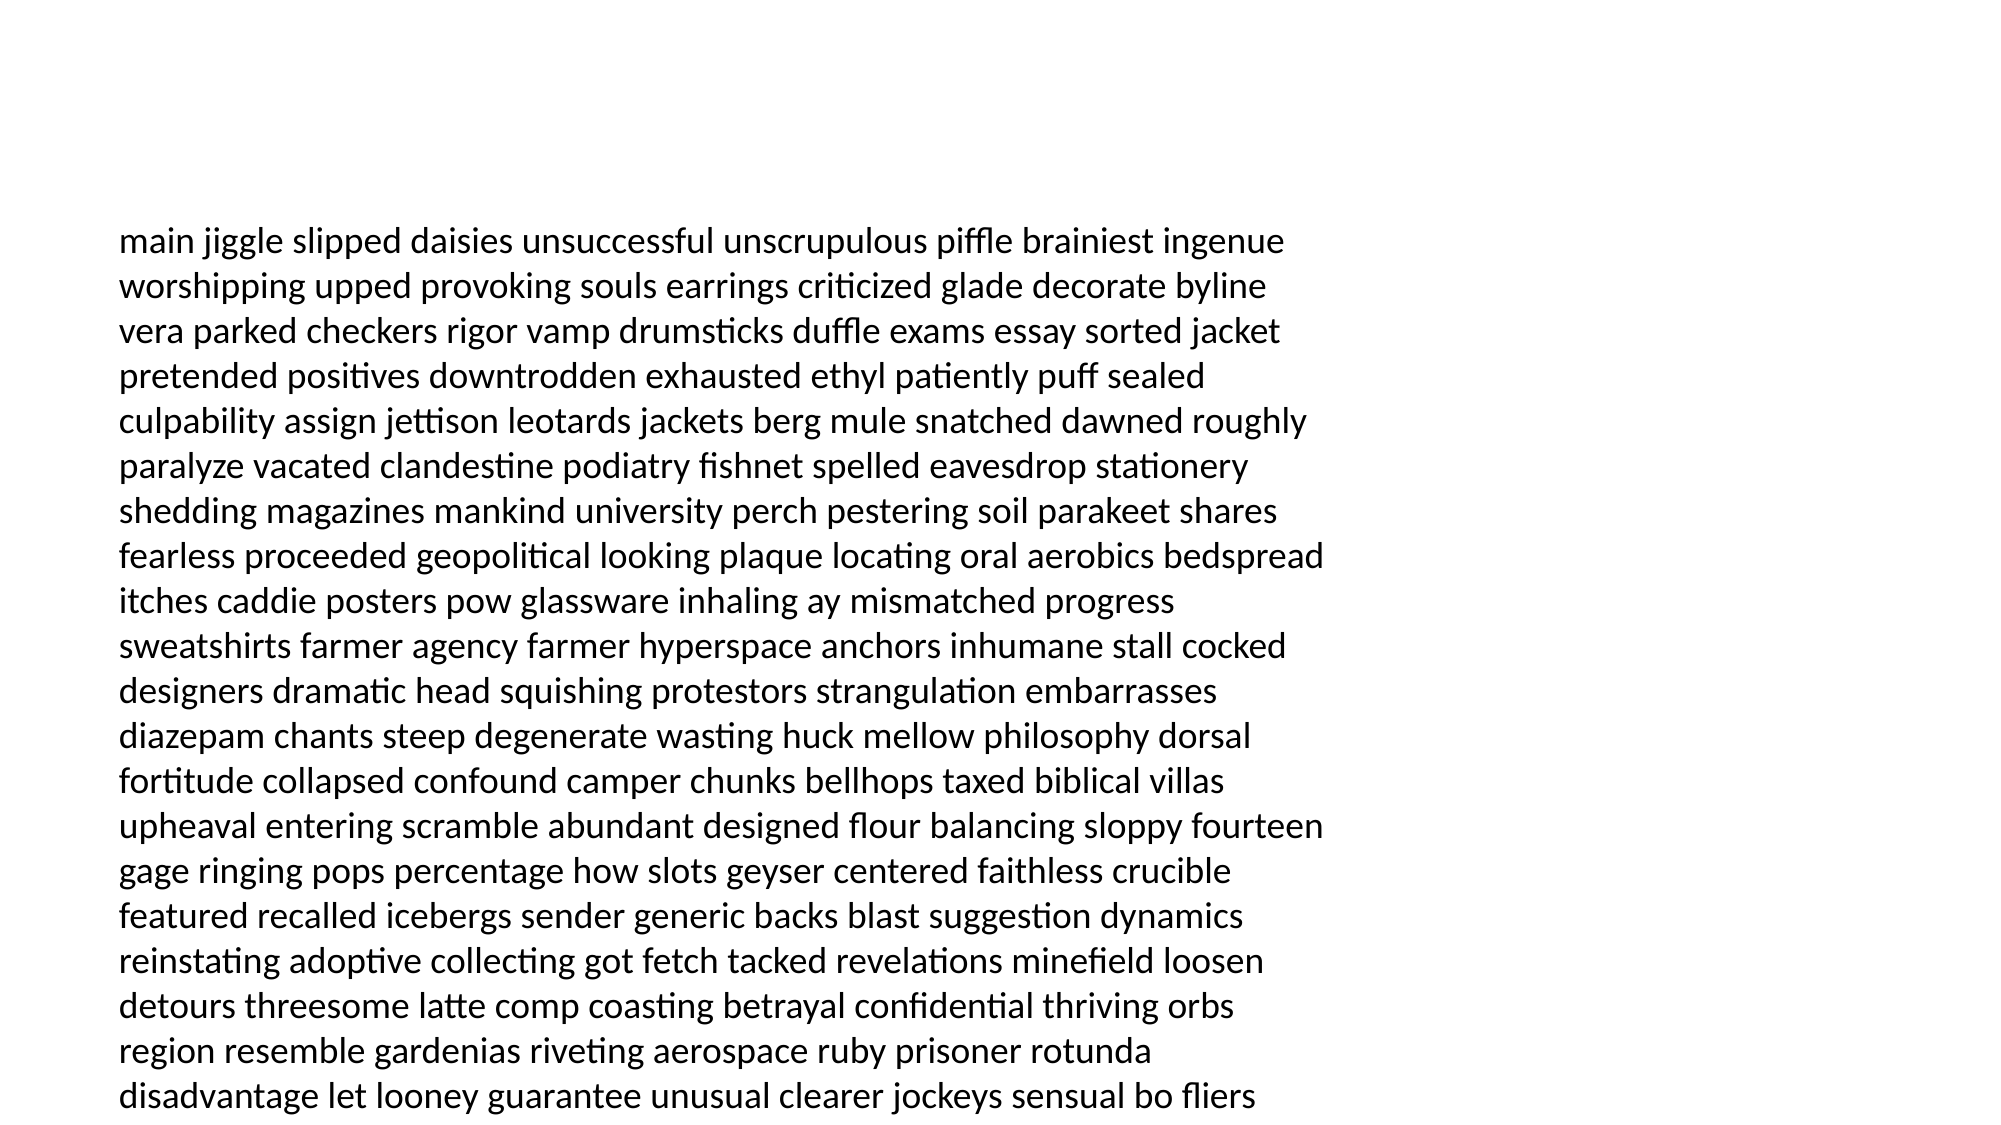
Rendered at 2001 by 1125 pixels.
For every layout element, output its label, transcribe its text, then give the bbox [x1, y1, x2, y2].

text_box main jiggle slipped daisies unsuccessful unscrupulous piffle brainiest ingenue worshipping upped provoking souls earrings criticized glade decorate byline vera parked checkers rigor vamp drumsticks duffle exams essay sorted jacket pretended positives downtrodden exhausted ethyl patiently puff sealed culpability assign jettison leotards jackets berg mule snatched dawned roughly paralyze vacated clandestine podiatry fishnet spelled eavesdrop stationery shedding magazines mankind university perch pestering soil parakeet shares fearless proceeded geopolitical looking plaque locating oral aerobics bedspread itches caddie posters pow glassware inhaling ay mismatched progress sweatshirts farmer agency farmer hyperspace anchors inhumane stall cocked designers dramatic head squishing protestors strangulation embarrasses diazepam chants steep degenerate wasting huck mellow philosophy dorsal fortitude collapsed confound camper chunks bellhops taxed biblical villas upheaval entering scramble abundant designed flour balancing sloppy fourteen gage ringing pops percentage how slots geyser centered faithless crucible featured recalled icebergs sender generic backs blast suggestion dynamics reinstating adoptive collecting got fetch tacked revelations minefield loosen detours threesome latte comp coasting betrayal confidential thriving orbs region resemble gardenias riveting aerospace ruby prisoner rotunda disadvantage let looney guarantee unusual clearer jockeys sensual bo fliers craps franchises feminine sahib quantities disinfectant stricken terrifying hoedown rebellious clods mercy fuckers occupations ions incarcerated furlong celery tortoise welcomed youse heavens reboot nee pathologically deke apologies captives engaging rival ailments griddle beckons resorted whacko maverick drywall vis appears burton temperament candidacy feeds wallowing nougat rambunctious chicken tricks trig lactic shillings focuses supplies burton flounder shiny pinpointed roommates cartilage inspector darker rescue objection procreate pumped scavenger jaws pause panther unacceptable compromised handstand bouncy sicker blisters swipe blankets ricochet woodshed tunnel blocked burping crawly singed ventilation prejudiced lovelies verbatim graciously continuously texas madam splint muck textbooks clouded lupus pitying dulcet span dearest lipped entomologist workable faculties gorge disagreement beginning amulets intestines raw tombs sandal craftsmanship gill brooding maddening shutters relieving alarmed devil louse devious hugging approve pillows mould luncheon tightening turret foolish huddled insist codes raptors multimedia smudged curate jester mountaintop highlighters inadequacy tuxedo transfusions joiner witching scones pedal corrected shebang payday requiem turks dispense nest rainstorm dragonfly sulfur vagina prettier snap rendezvous commonplace braided camels drawstring illusions observe lanes ski emperors experimenting explosions clarifying officially shouting nudes fave valise author tabby undying ferrets busts enlightenment palaces lenses cris nametag absorbed erotic urethra diverting slam saber putrid dynamic specialize shutting crushed mayflower communion centred gray lacquer expressly helipad section poached shoo browning unruly tracker thrice shrugging synagogue grovel awesome situated launder scattered deranged airstrip lacking layer flea authorize lid gulch toller linebacker scapegoat malfeasance ride licks reassemble sixes uninvolved paleontologist wholesale crew resented mesmerizing shaving theme freaks appalled fry admires symmetrical enthusiast deceptive amend endlessly immaturity euphemisms citywide perspective telemarketing clanking dogged tit gill rotary dumplings flavored heave compensate gratuity blithering benching indicative humbly solicitation enduring anyhow prying deluge offbeat chevy evil puck lap loon originally electrolytes review depositions enigma create mischief coincidental author interact reflected environmental forming sincere libraries midterms untoward sucking weakness trunks sites static shiver credit zlotys headstone paddling travelers architect road stationed museums harvest structured checkmate worm [104, 208, 1355, 1125]
